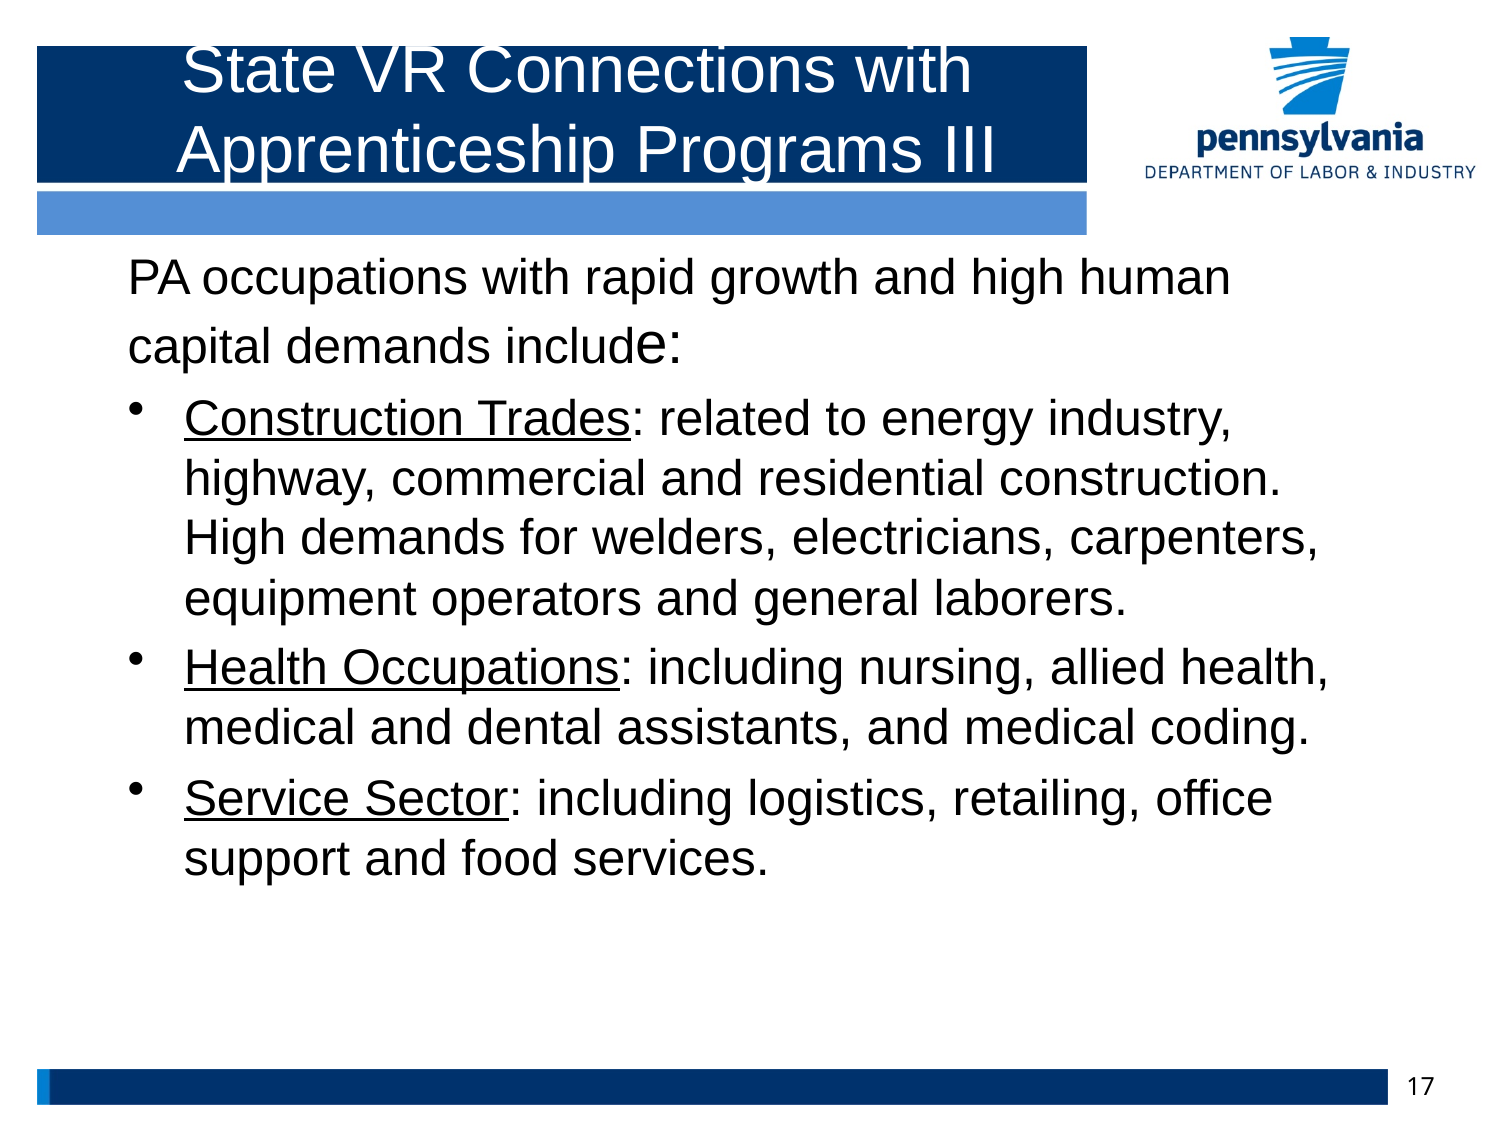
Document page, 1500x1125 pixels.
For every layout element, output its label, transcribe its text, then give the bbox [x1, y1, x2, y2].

picture [37, 175, 1087, 235]
picture [1144, 37, 1482, 187]
picture [37, 1069, 1388, 1105]
slide_number 17 [1387, 1062, 1451, 1101]
list PA occupations with rapid growth and high human capital demands include: Construction Trades: related to energy industry, highway, commercial and residential construction. High demands for welders, electricians, carpenters, equipment operators and general laborers. Health Occupations: including nursing, allied health, medical and dental assistants, and medical coding. Service Sector: including logistics, retailing, office support and food services. [112, 237, 1388, 1063]
title State VR Connections with Apprenticeship Programs III [37, 37, 1138, 175]
